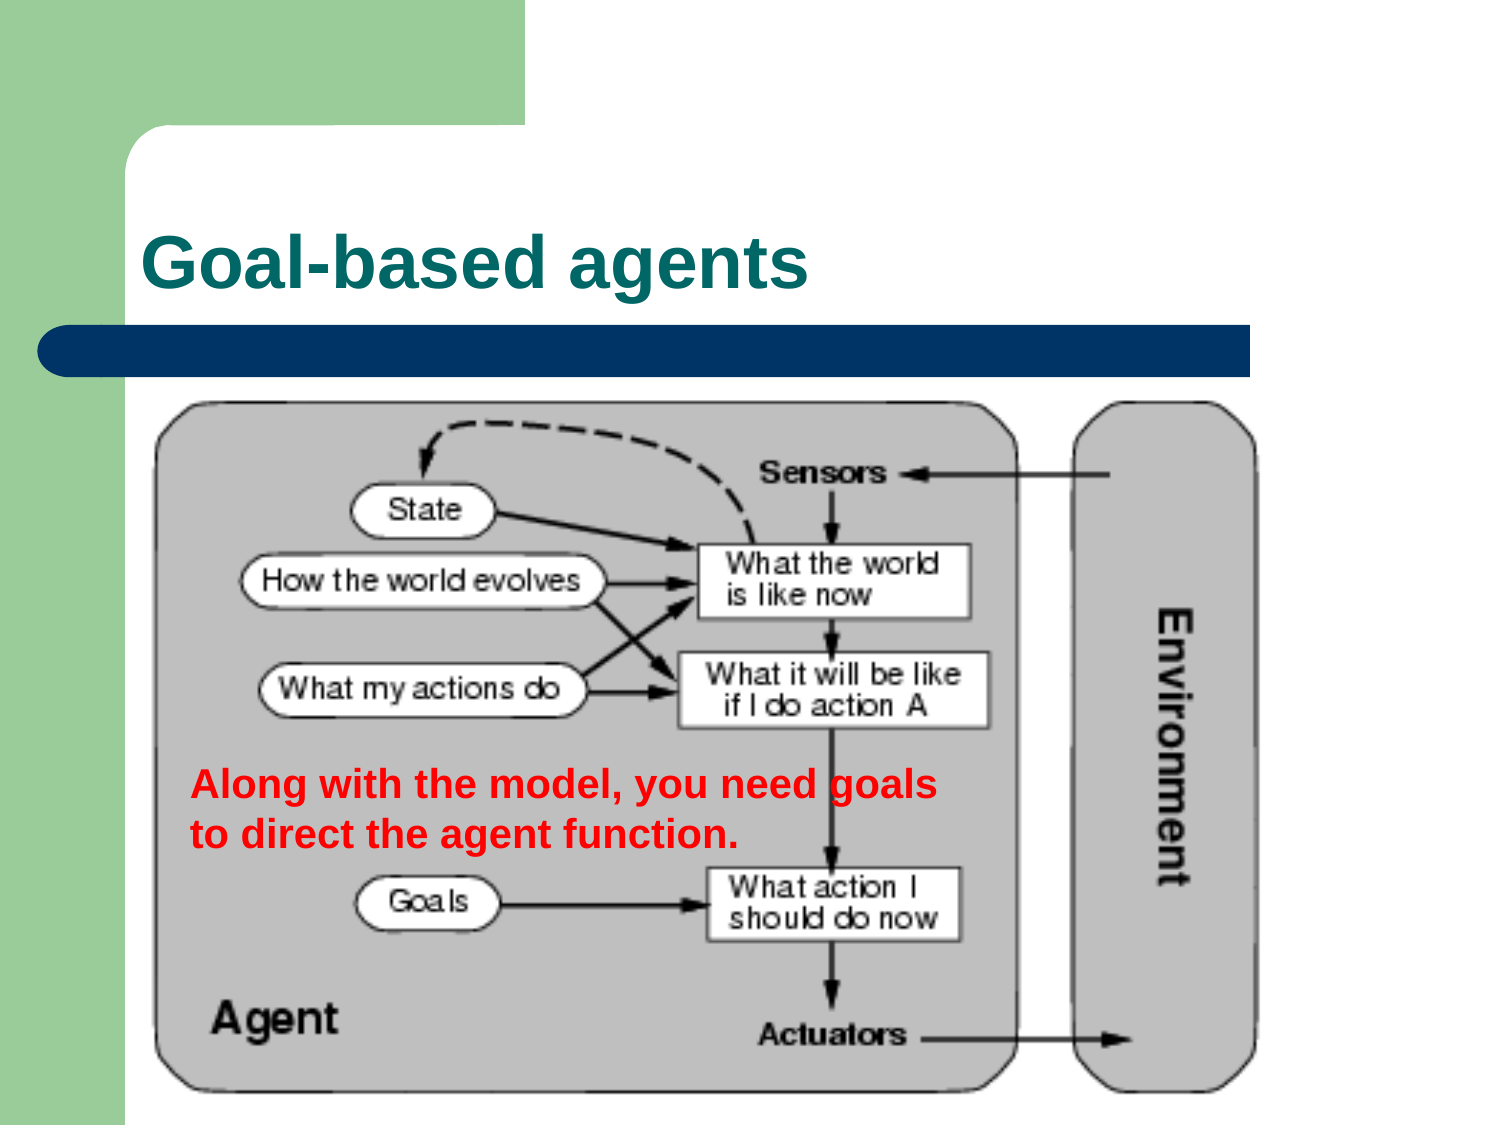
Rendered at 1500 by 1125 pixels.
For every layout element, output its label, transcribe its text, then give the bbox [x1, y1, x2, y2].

title Goal-based agents [125, 125, 1425, 313]
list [149, 399, 1263, 1101]
